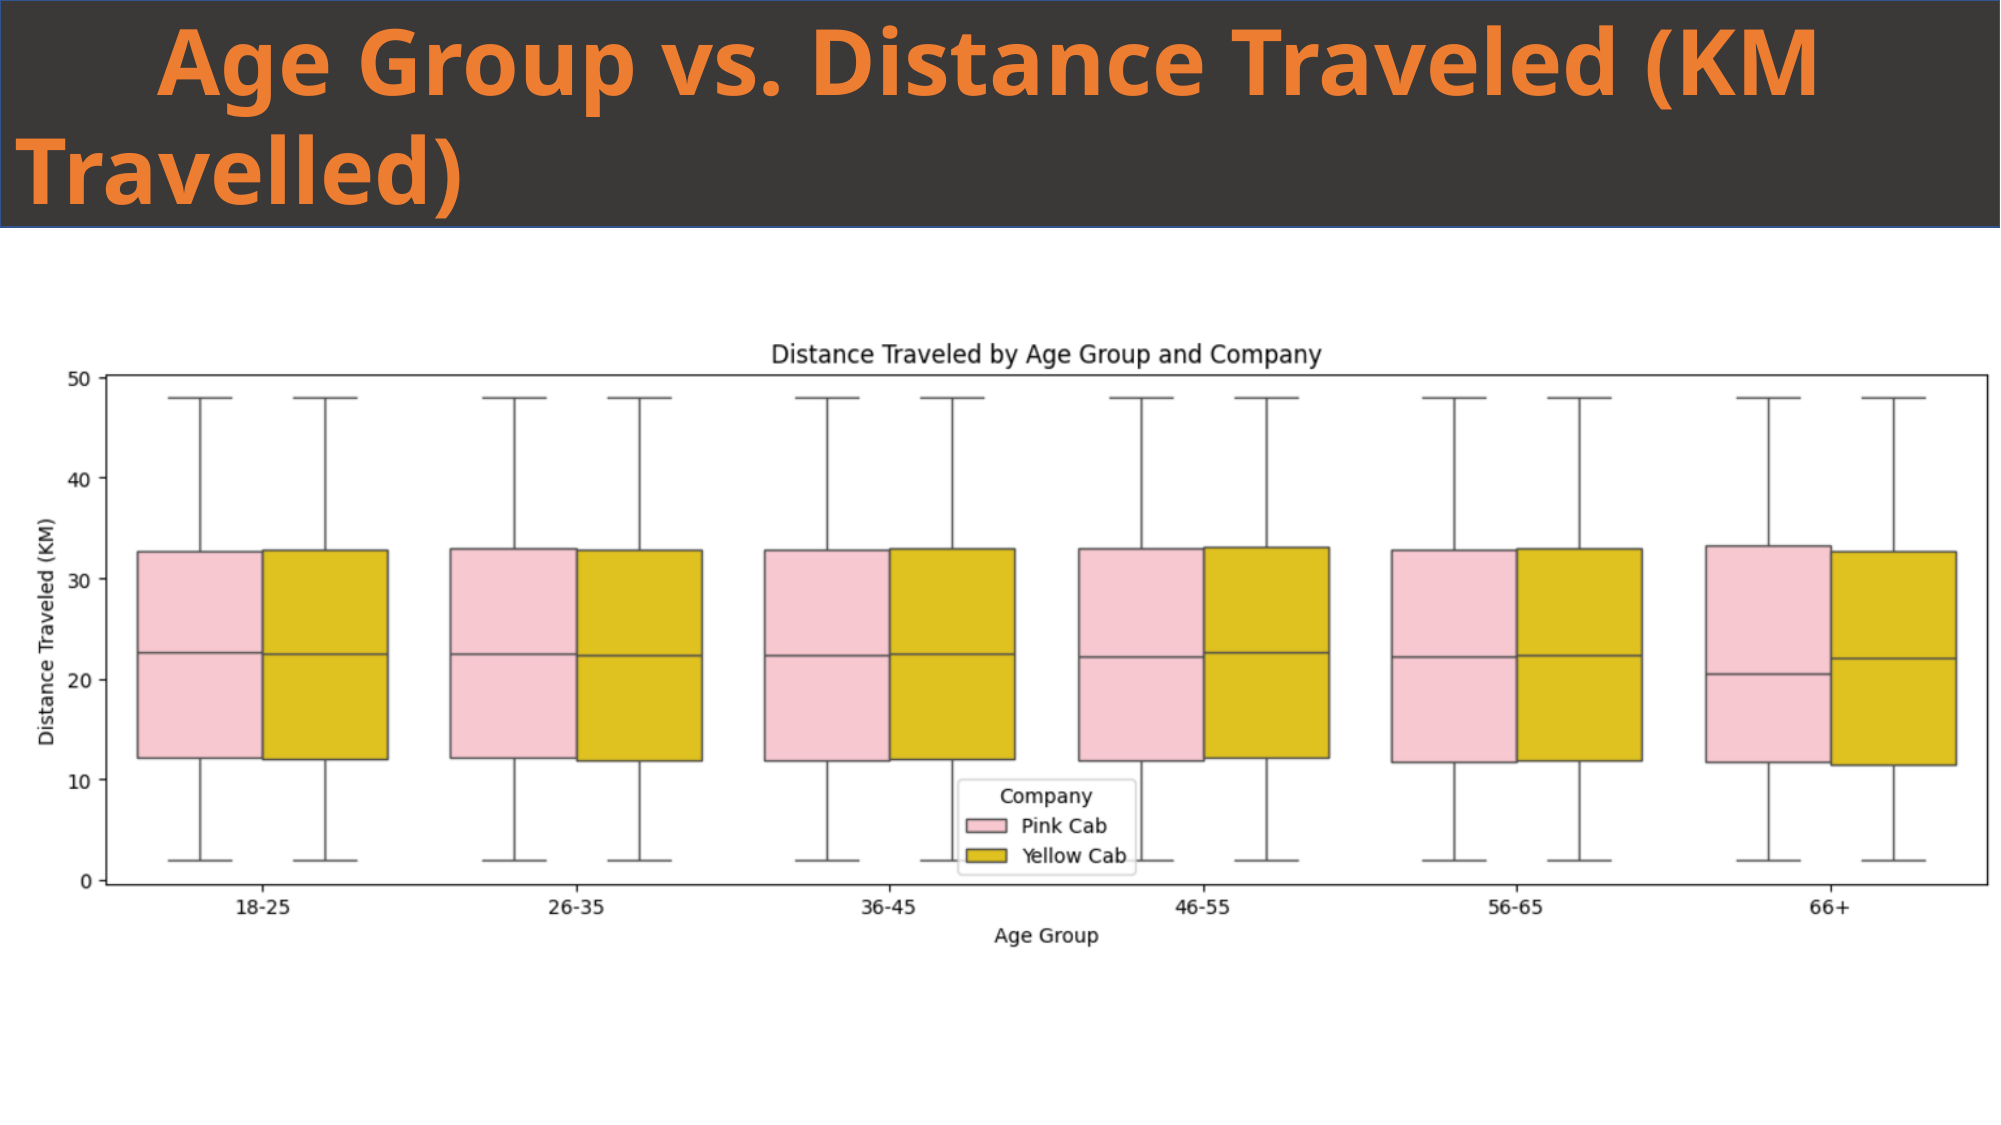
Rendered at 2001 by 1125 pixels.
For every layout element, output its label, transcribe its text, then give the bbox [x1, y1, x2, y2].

picture [0, 334, 2000, 965]
text_box Age Group vs. Distance Traveled (KM Travelled) [0, 0, 2000, 228]
